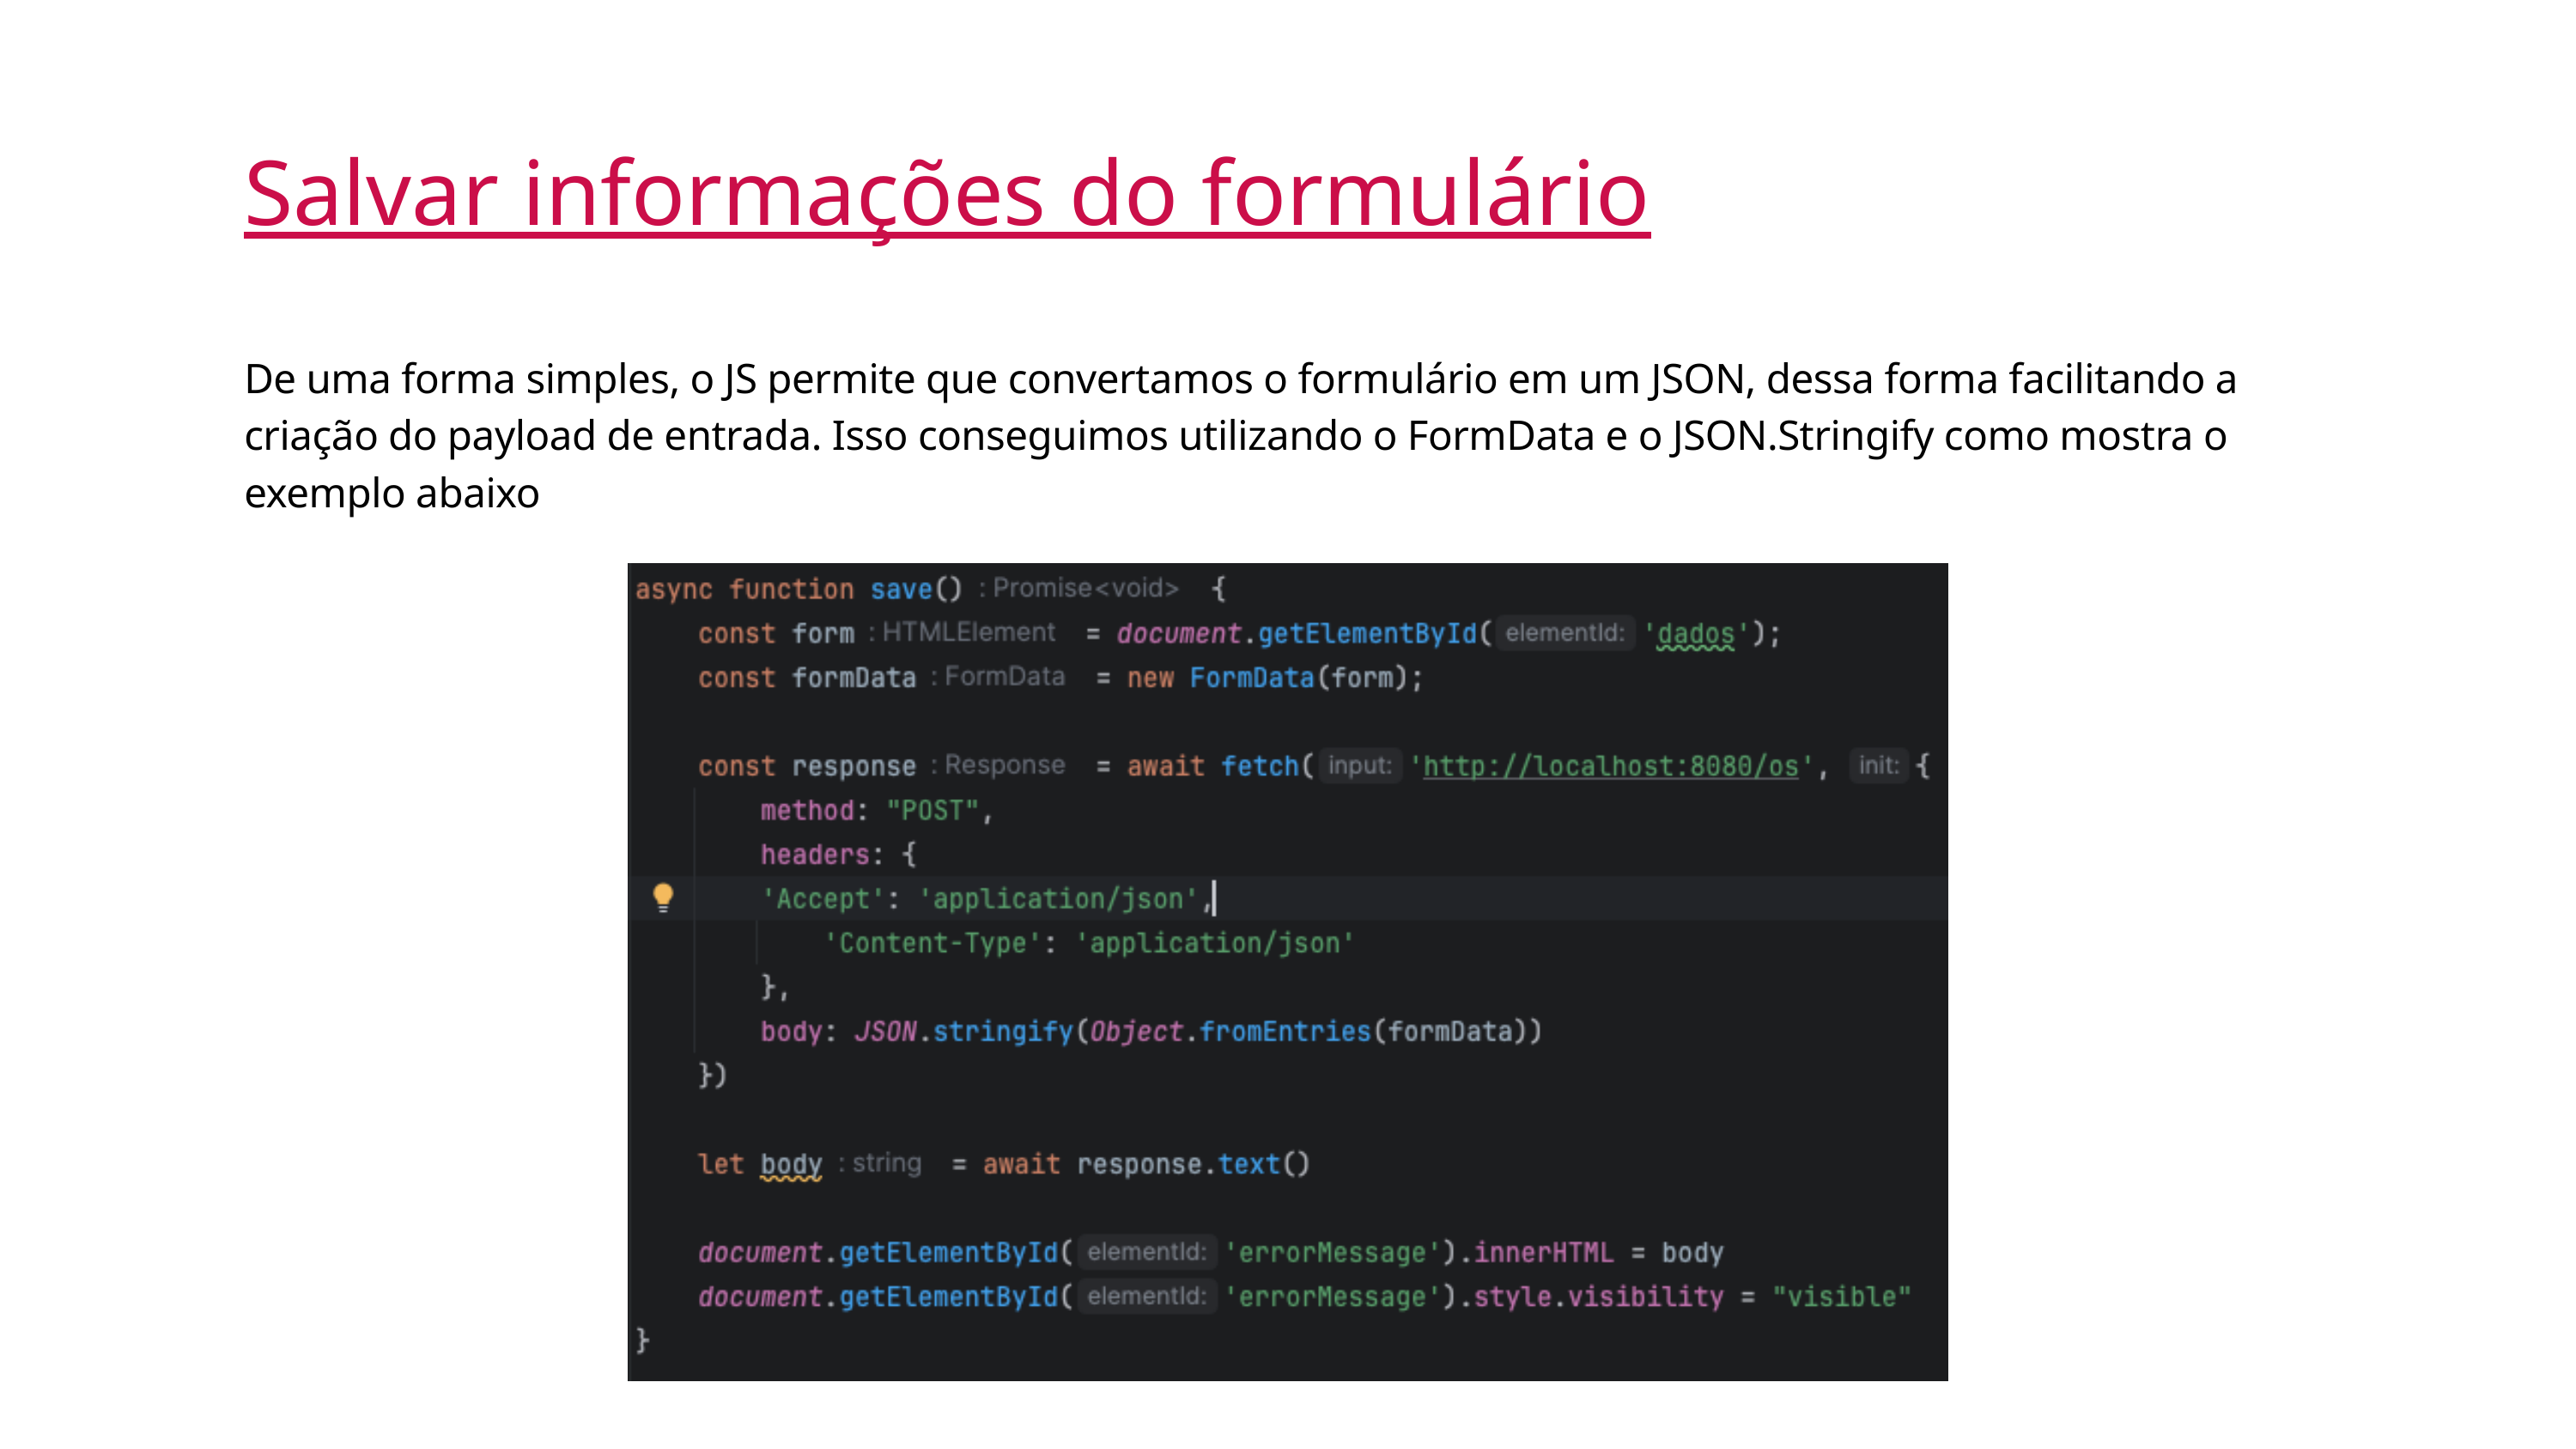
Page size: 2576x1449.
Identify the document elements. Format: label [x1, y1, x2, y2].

picture [628, 562, 1948, 1381]
text_box [244, 144, 2332, 514]
